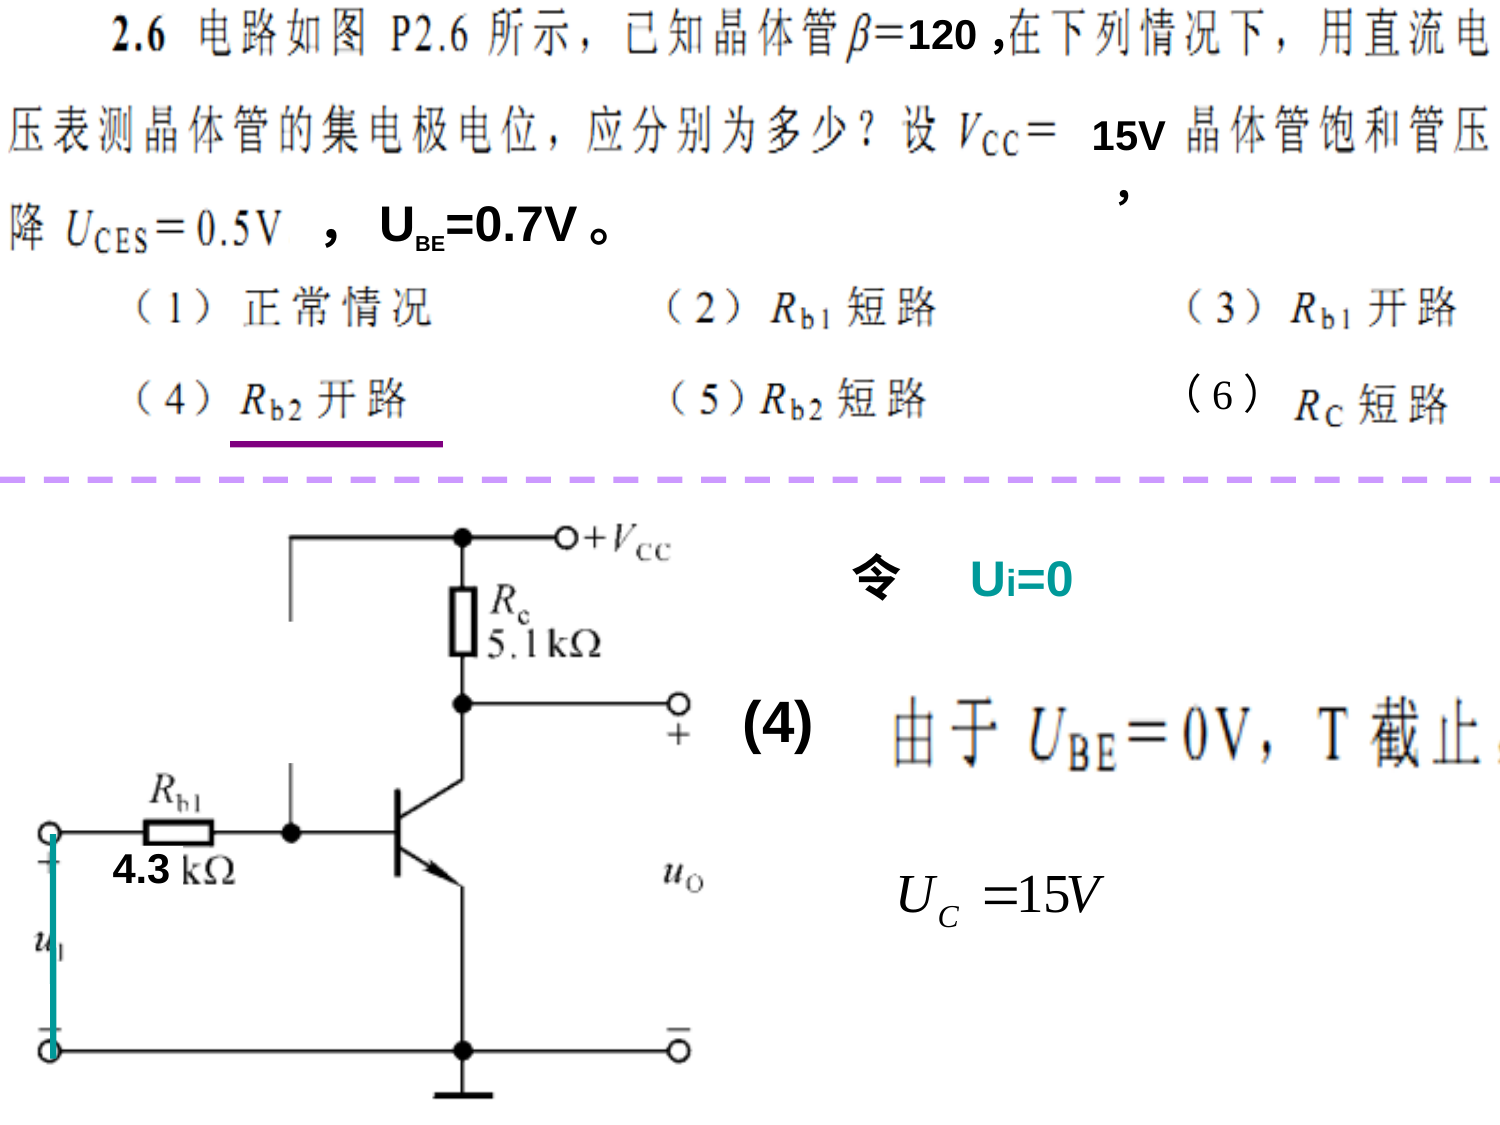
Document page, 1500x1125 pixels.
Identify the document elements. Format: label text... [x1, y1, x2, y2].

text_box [111, 255, 1500, 457]
picture [0, 0, 1500, 256]
text_box 令 Ui=0 [773, 538, 1152, 614]
picture [856, 668, 1500, 788]
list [891, 857, 1117, 941]
picture [0, 503, 727, 1125]
text_box (4) [731, 676, 830, 761]
